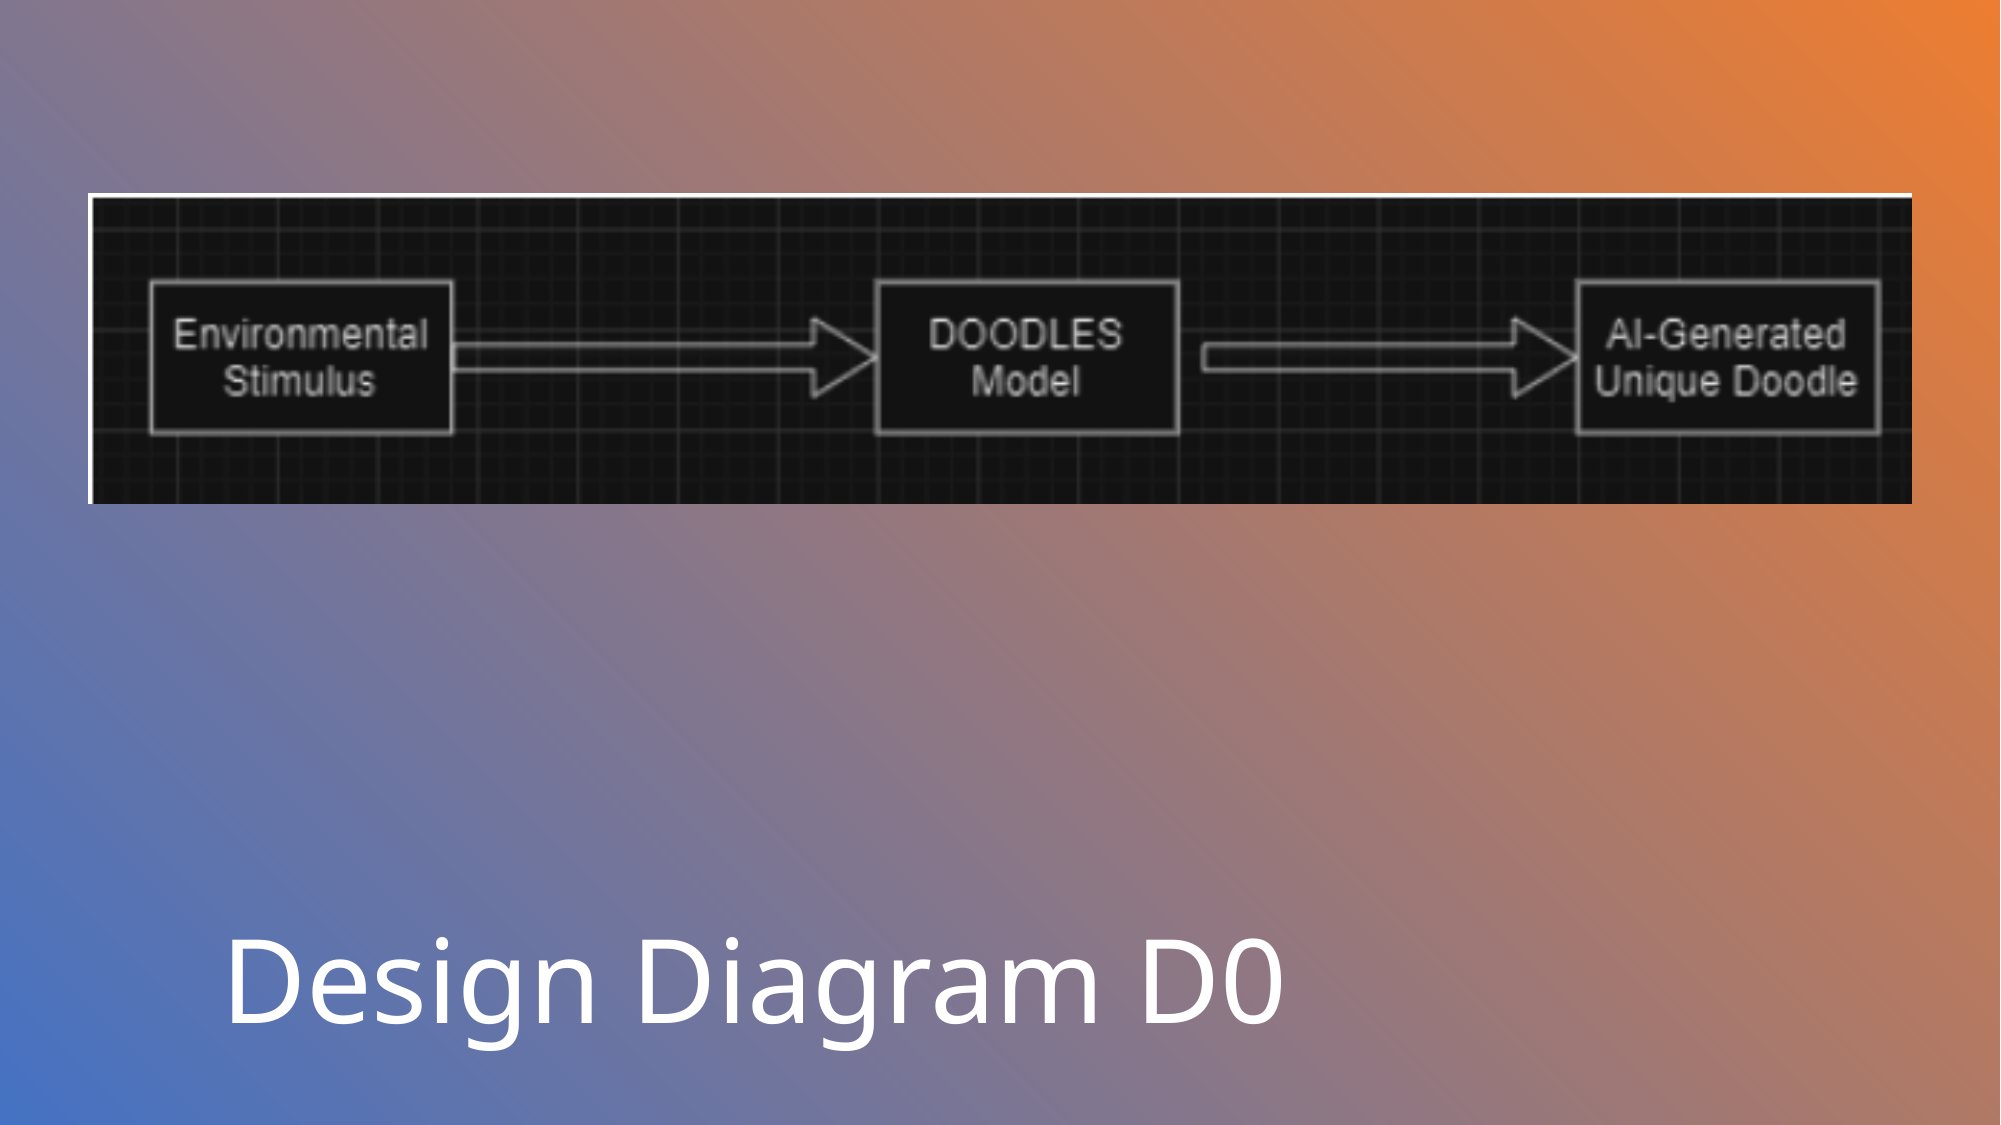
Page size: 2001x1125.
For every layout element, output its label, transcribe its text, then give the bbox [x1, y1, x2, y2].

text_box [0, 0, 2000, 1125]
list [88, 193, 1912, 504]
title Design Diagram D0 [206, 900, 1794, 1057]
